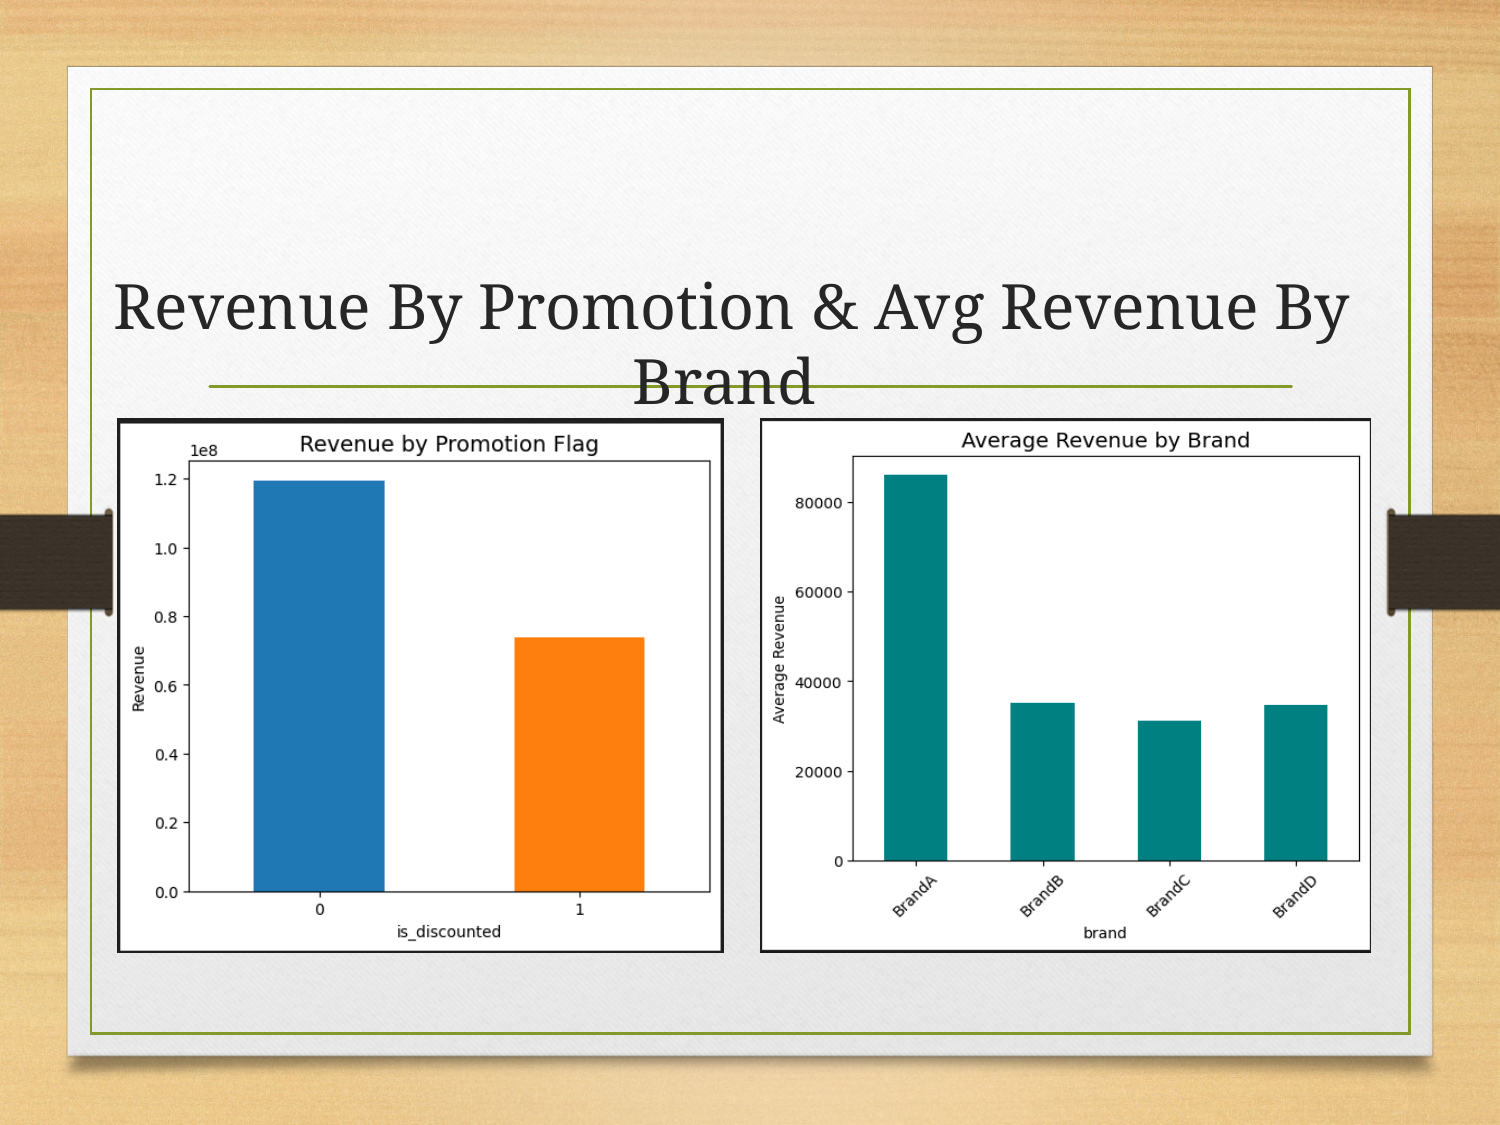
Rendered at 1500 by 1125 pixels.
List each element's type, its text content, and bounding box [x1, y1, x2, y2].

picture [0, 0, 1500, 1125]
title Revenue By Promotion & Avg Revenue By Brand [72, 235, 1392, 449]
